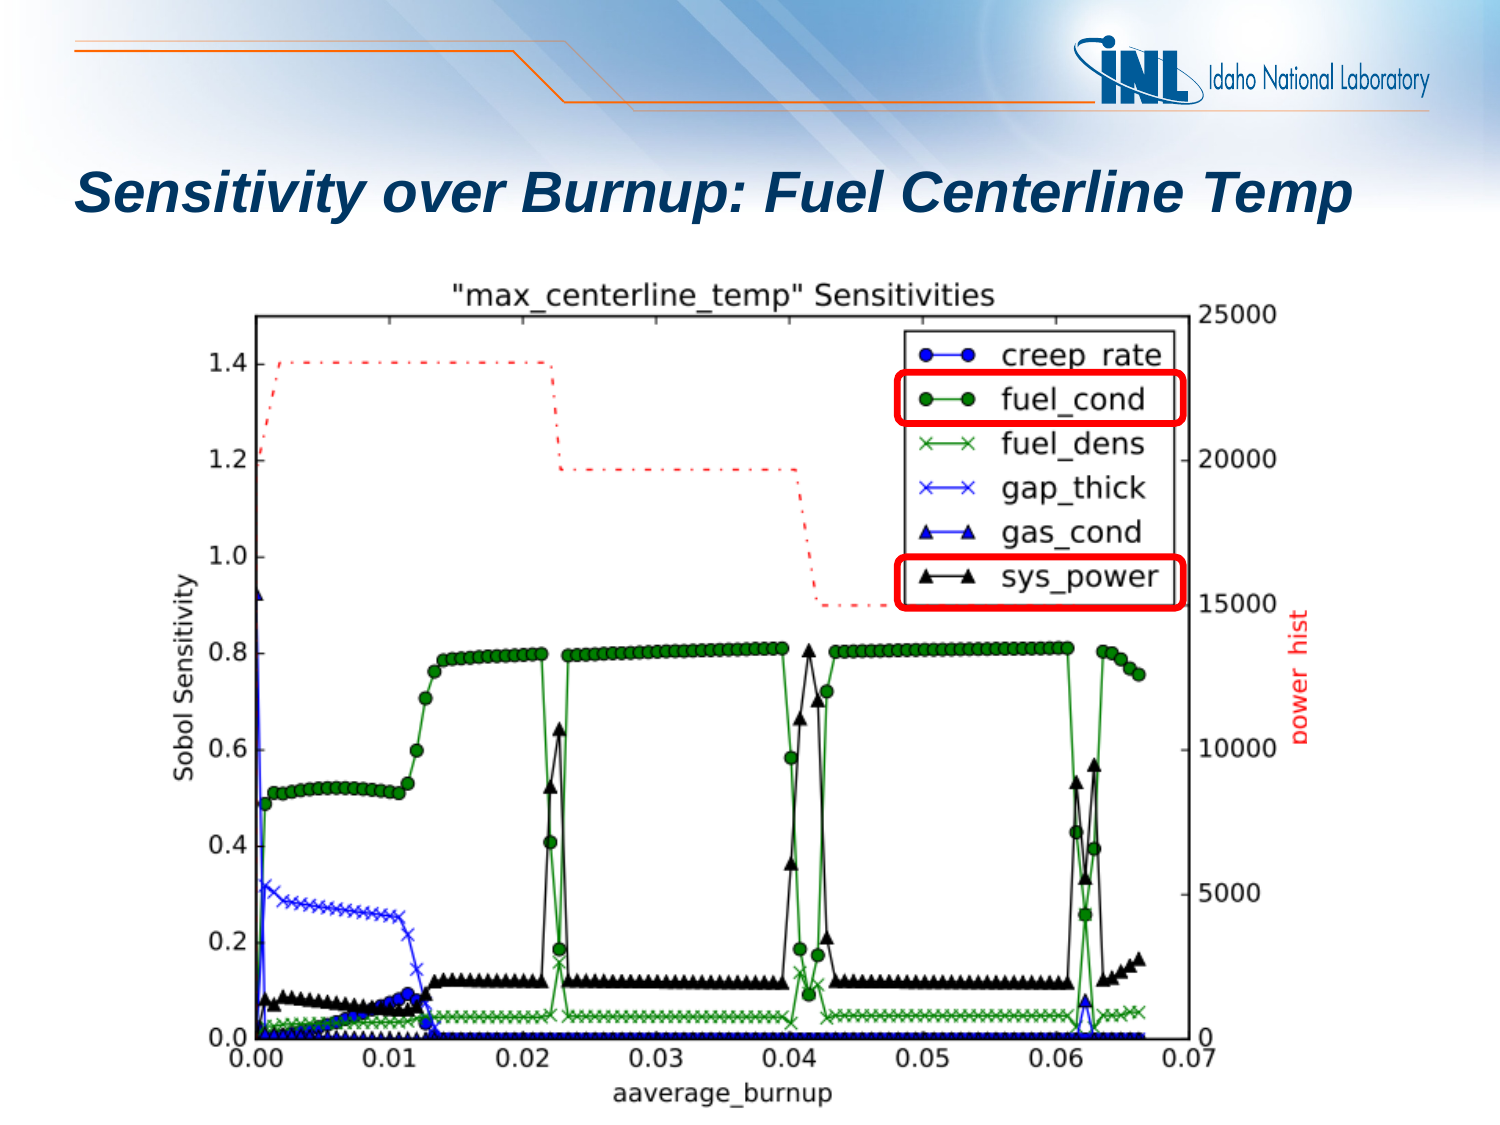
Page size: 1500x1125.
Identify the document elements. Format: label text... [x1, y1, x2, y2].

title Sensitivity over Burnup: Fuel Centerline Temp [74, 164, 1426, 227]
picture [0, 0, 1500, 1125]
